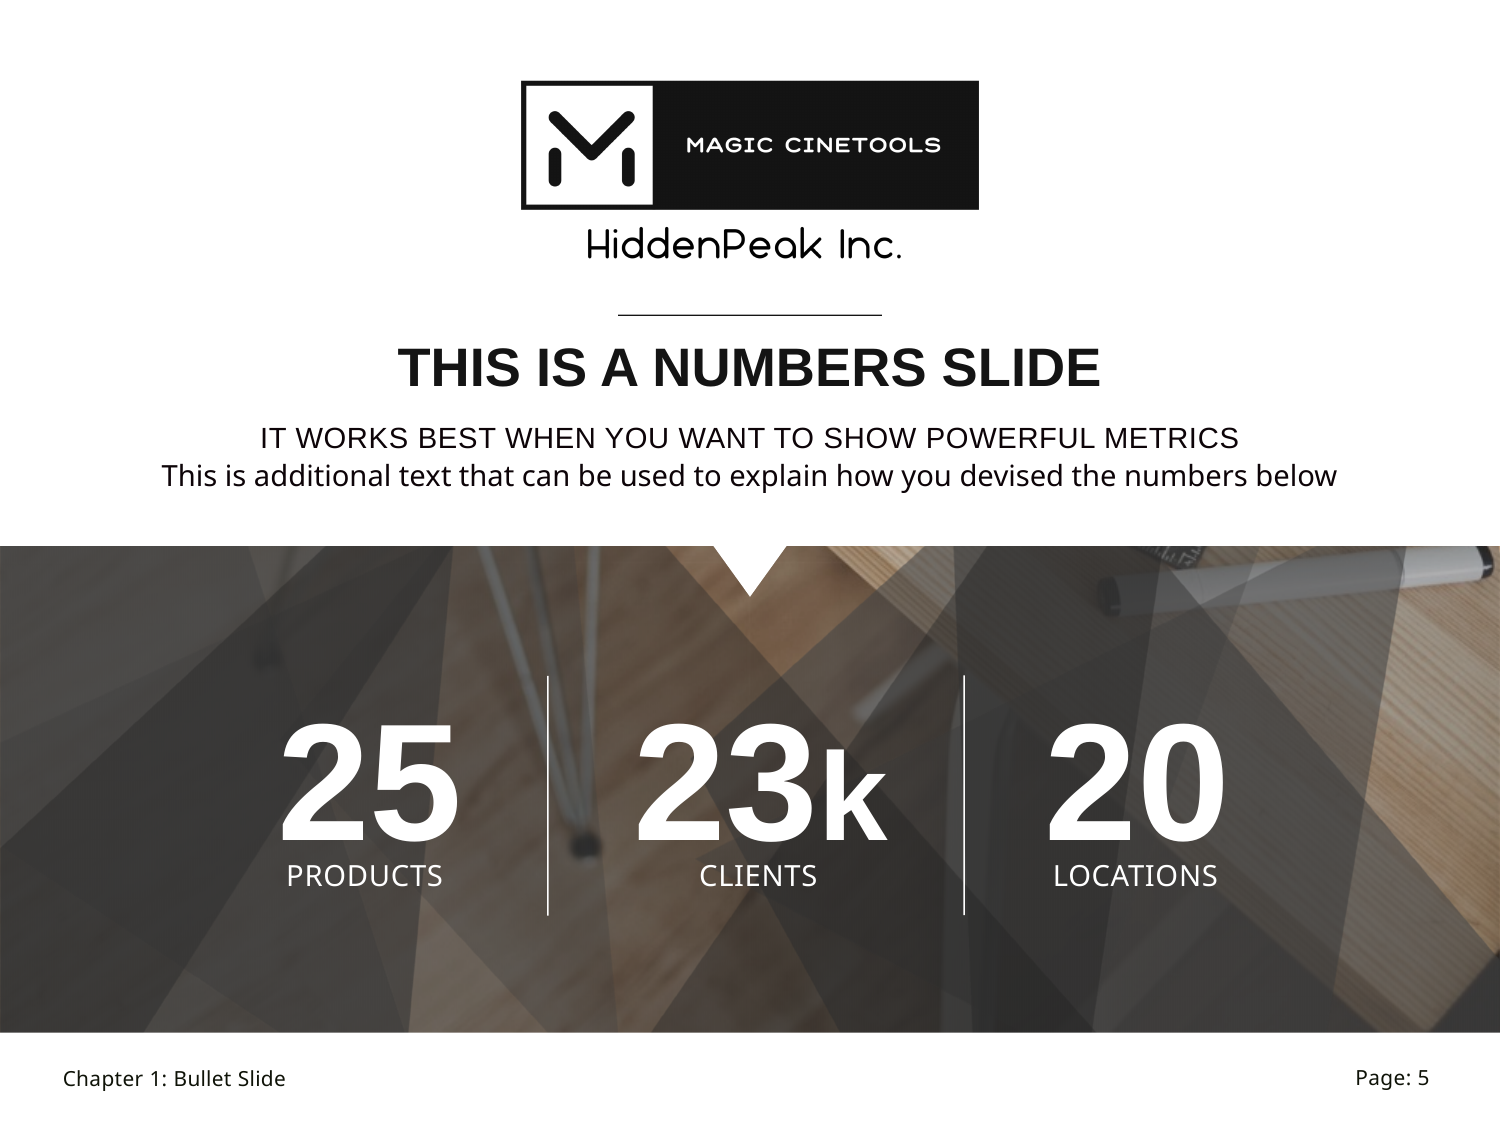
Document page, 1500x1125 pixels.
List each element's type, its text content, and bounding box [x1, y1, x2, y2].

text_box 23k [624, 665, 897, 851]
text_box IT WORKS BEST WHEN YOU WANT TO SHOW POWERFUL METRICS This is additional text that can be used to explain how you devised the numbers below [74, 421, 1425, 499]
text_box PRODUCTS [238, 851, 492, 898]
picture [521, 55, 979, 284]
text_box CLIENTS [614, 851, 903, 898]
text_box Chapter 1: Bullet Slide [56, 1057, 476, 1097]
text_box Page: 5 [1016, 1056, 1436, 1099]
text_box 20 [1036, 665, 1239, 851]
title THIS IS A NUMBERS SLIDE [75, 337, 1425, 392]
text_box LOCATIONS [991, 851, 1280, 898]
text_box 25 [268, 665, 471, 851]
